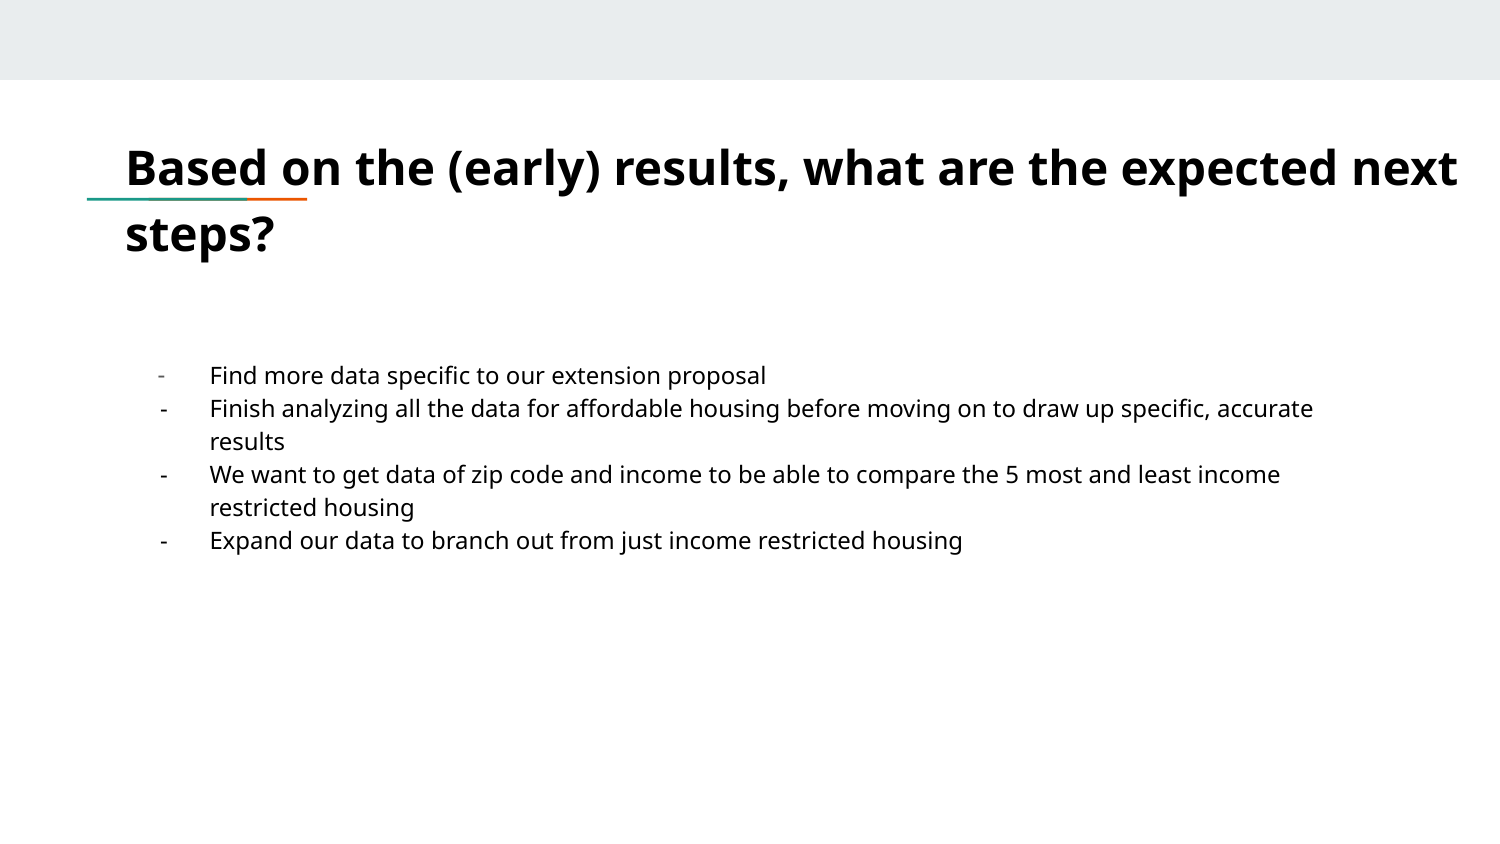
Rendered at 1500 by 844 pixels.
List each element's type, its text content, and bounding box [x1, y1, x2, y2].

title Based on the (early) results, what are the expected next steps? [35, 113, 1500, 202]
list Find more data specific to our extension proposal Finish analyzing all the data for affordable housing before moving on to draw up specific, accurate results We want to get data of zip code and income to be able to compare the 5 most and least income restricted housing Expand our data to branch out from just income restricted housing [119, 341, 1381, 712]
